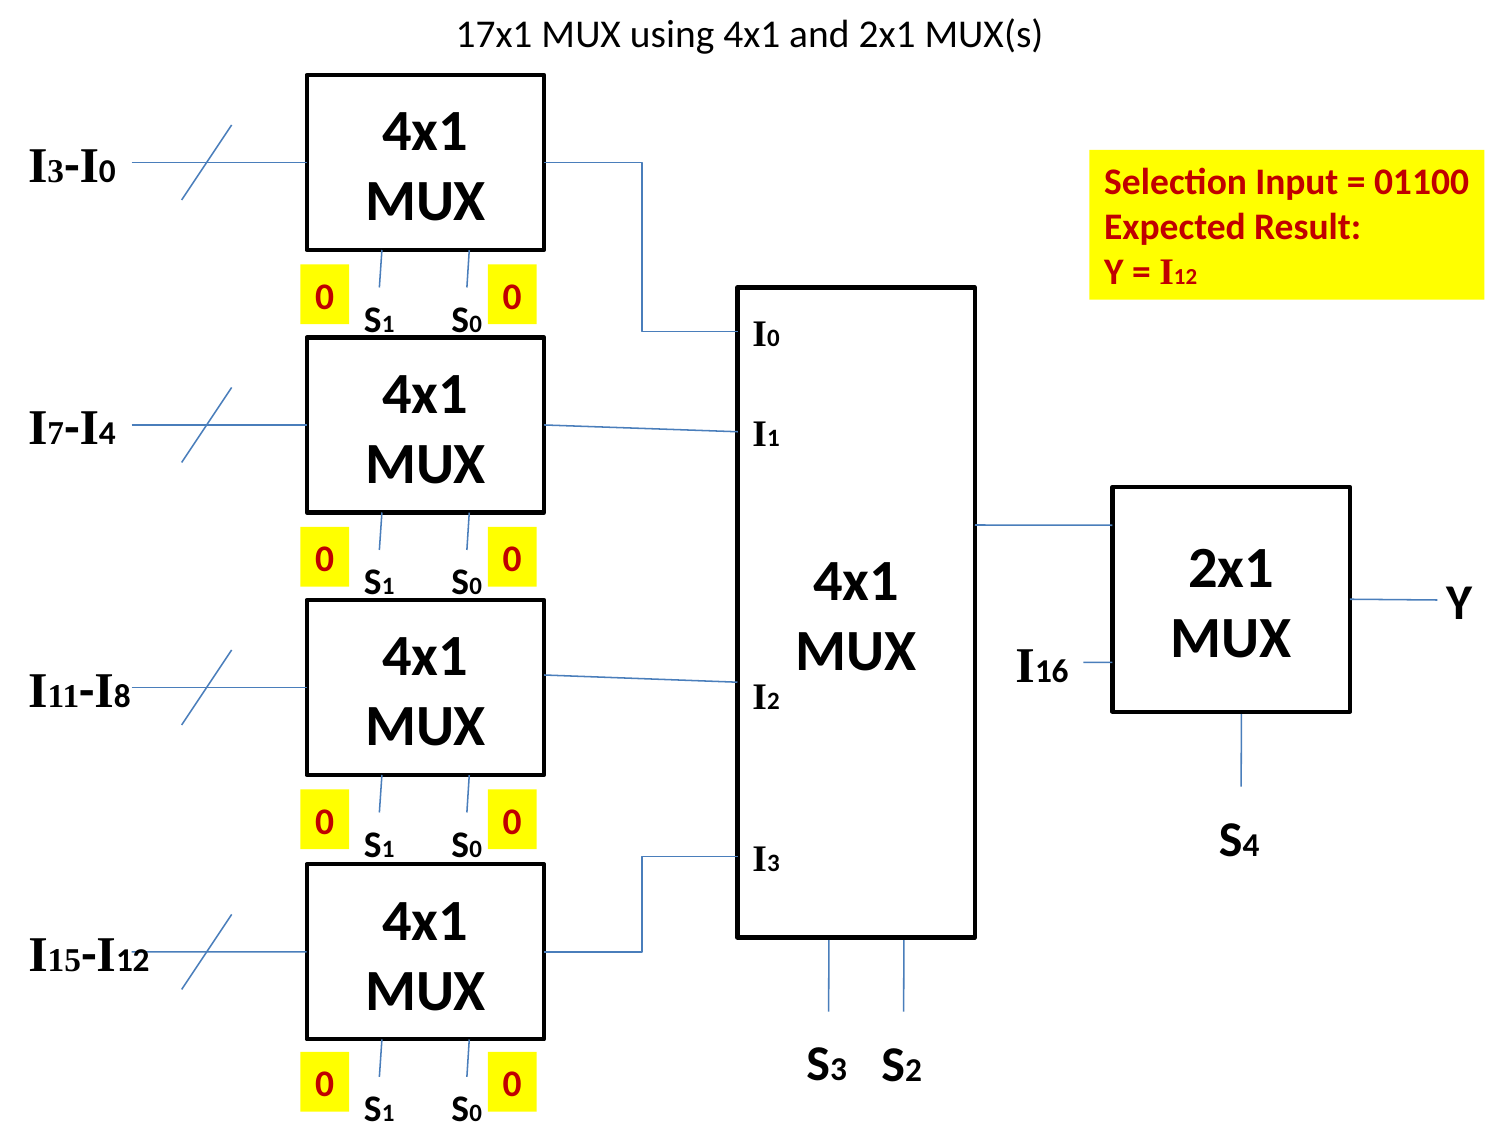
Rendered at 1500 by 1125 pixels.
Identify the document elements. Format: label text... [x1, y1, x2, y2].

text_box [168, 137, 245, 188]
text_box S0 [436, 549, 498, 598]
text_box 0 [300, 264, 350, 325]
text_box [543, 162, 738, 333]
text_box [361, 1056, 400, 1060]
text_box 0 [300, 526, 350, 587]
text_box S0 [436, 287, 498, 335]
text_box S0 [436, 812, 498, 862]
text_box I2 [737, 664, 795, 725]
text_box I3-I0 [13, 124, 131, 200]
text_box I1 [737, 401, 795, 462]
text_box 2x1 MUX [1110, 485, 1352, 714]
text_box S3 [791, 1023, 862, 1099]
text_box 0 [487, 789, 537, 850]
text_box 4x1 MUX [305, 73, 546, 252]
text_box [168, 926, 245, 978]
text_box S2 [866, 1024, 937, 1099]
text_box I11-I8 [13, 649, 146, 725]
text_box 0 [300, 789, 350, 850]
text_box 0 [487, 1051, 537, 1112]
title 17x1 MUX using 4x1 and 2x1 MUX(s) [0, 0, 1500, 63]
text_box I0 [737, 301, 795, 362]
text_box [543, 424, 738, 433]
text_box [449, 792, 487, 796]
text_box S1 [349, 549, 410, 598]
text_box Selection Input = 01100 Expected Result: Y = I12 [1089, 149, 1485, 300]
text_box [449, 267, 487, 271]
text_box S4 [1204, 799, 1275, 874]
text_box I16 [1000, 624, 1084, 700]
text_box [168, 399, 245, 451]
text_box 4x1 MUX [305, 335, 546, 515]
text_box 4x1 MUX [735, 285, 977, 940]
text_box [543, 856, 738, 953]
text_box I3 [737, 826, 795, 887]
text_box Y [1431, 562, 1487, 638]
text_box 4x1 MUX [305, 598, 546, 777]
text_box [449, 1056, 487, 1060]
text_box S1 [349, 1076, 410, 1125]
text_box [449, 529, 487, 533]
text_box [361, 267, 400, 271]
text_box 0 [487, 264, 537, 325]
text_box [543, 674, 738, 683]
text_box 4x1 MUX [305, 862, 546, 1041]
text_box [361, 792, 400, 796]
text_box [168, 662, 245, 713]
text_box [361, 529, 400, 533]
text_box I15-I12 [13, 914, 165, 990]
text_box 0 [487, 526, 537, 587]
text_box I7-I4 [13, 387, 131, 463]
text_box S1 [349, 812, 410, 862]
text_box 0 [300, 1051, 350, 1112]
text_box S0 [436, 1076, 498, 1125]
text_box S1 [349, 287, 410, 335]
